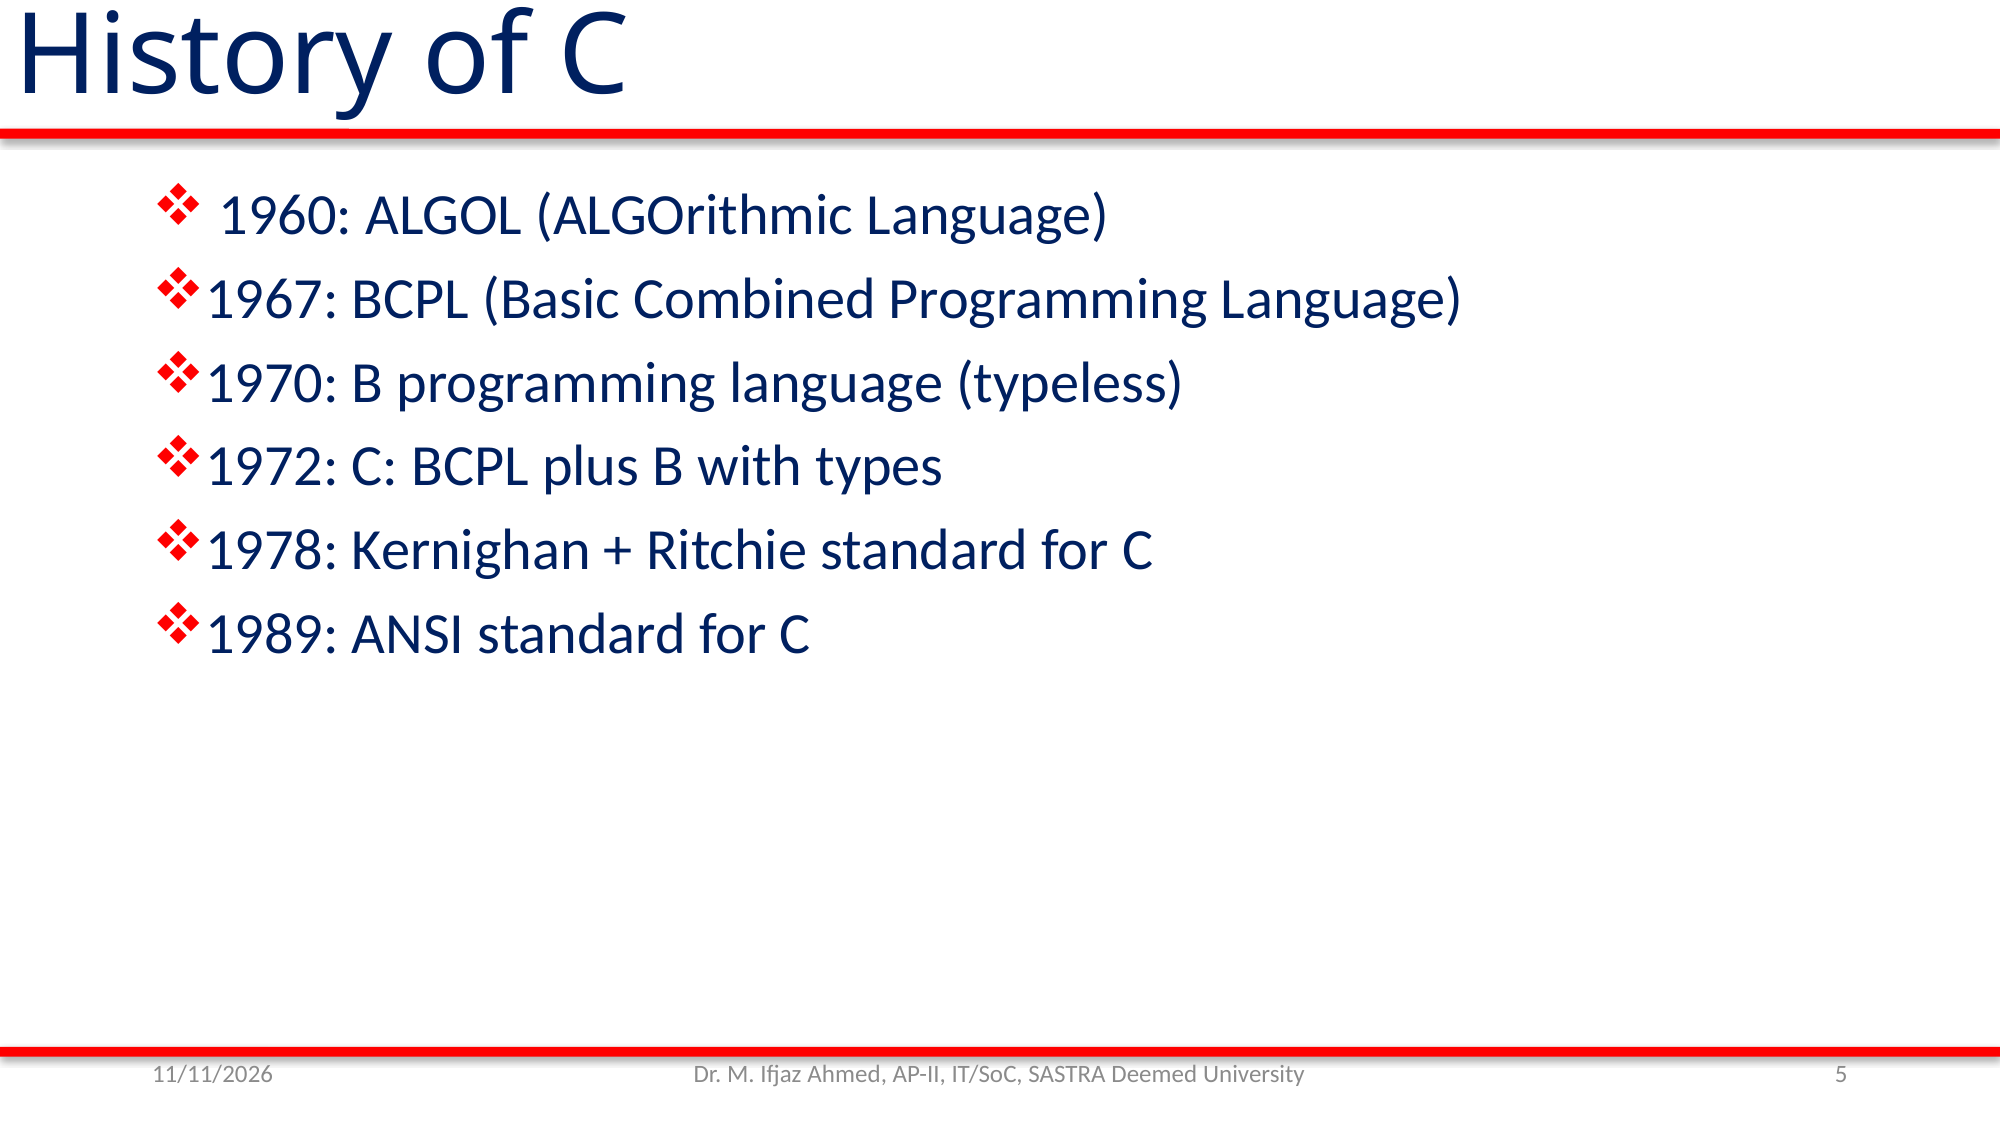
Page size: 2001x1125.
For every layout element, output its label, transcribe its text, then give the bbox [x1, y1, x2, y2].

text_box [0, 130, 2000, 137]
text_box [1338, 1048, 1412, 1055]
text_box [588, 1048, 662, 1055]
text_box 01/11/21 [137, 1042, 588, 1103]
text_box [0, 1048, 137, 1055]
text_box 5 [1412, 1042, 1863, 1103]
text_box 1960: ALGOL (ALGOrithmic Language) 1967: BCPL (Basic Combined Programming Language) 1970: B programming language (typeless) 1972: C: BCPL plus B with types 1978: Kernighan + Ritchie standard for C 1989: ANSI standard for C [137, 176, 1863, 1014]
text_box History of C [0, 0, 1725, 114]
text_box [1863, 1048, 2000, 1055]
text_box Dr. M. Ifjaz Ahmed, AP-II, IT/SoC, SASTRA Deemed University [662, 1042, 1338, 1103]
